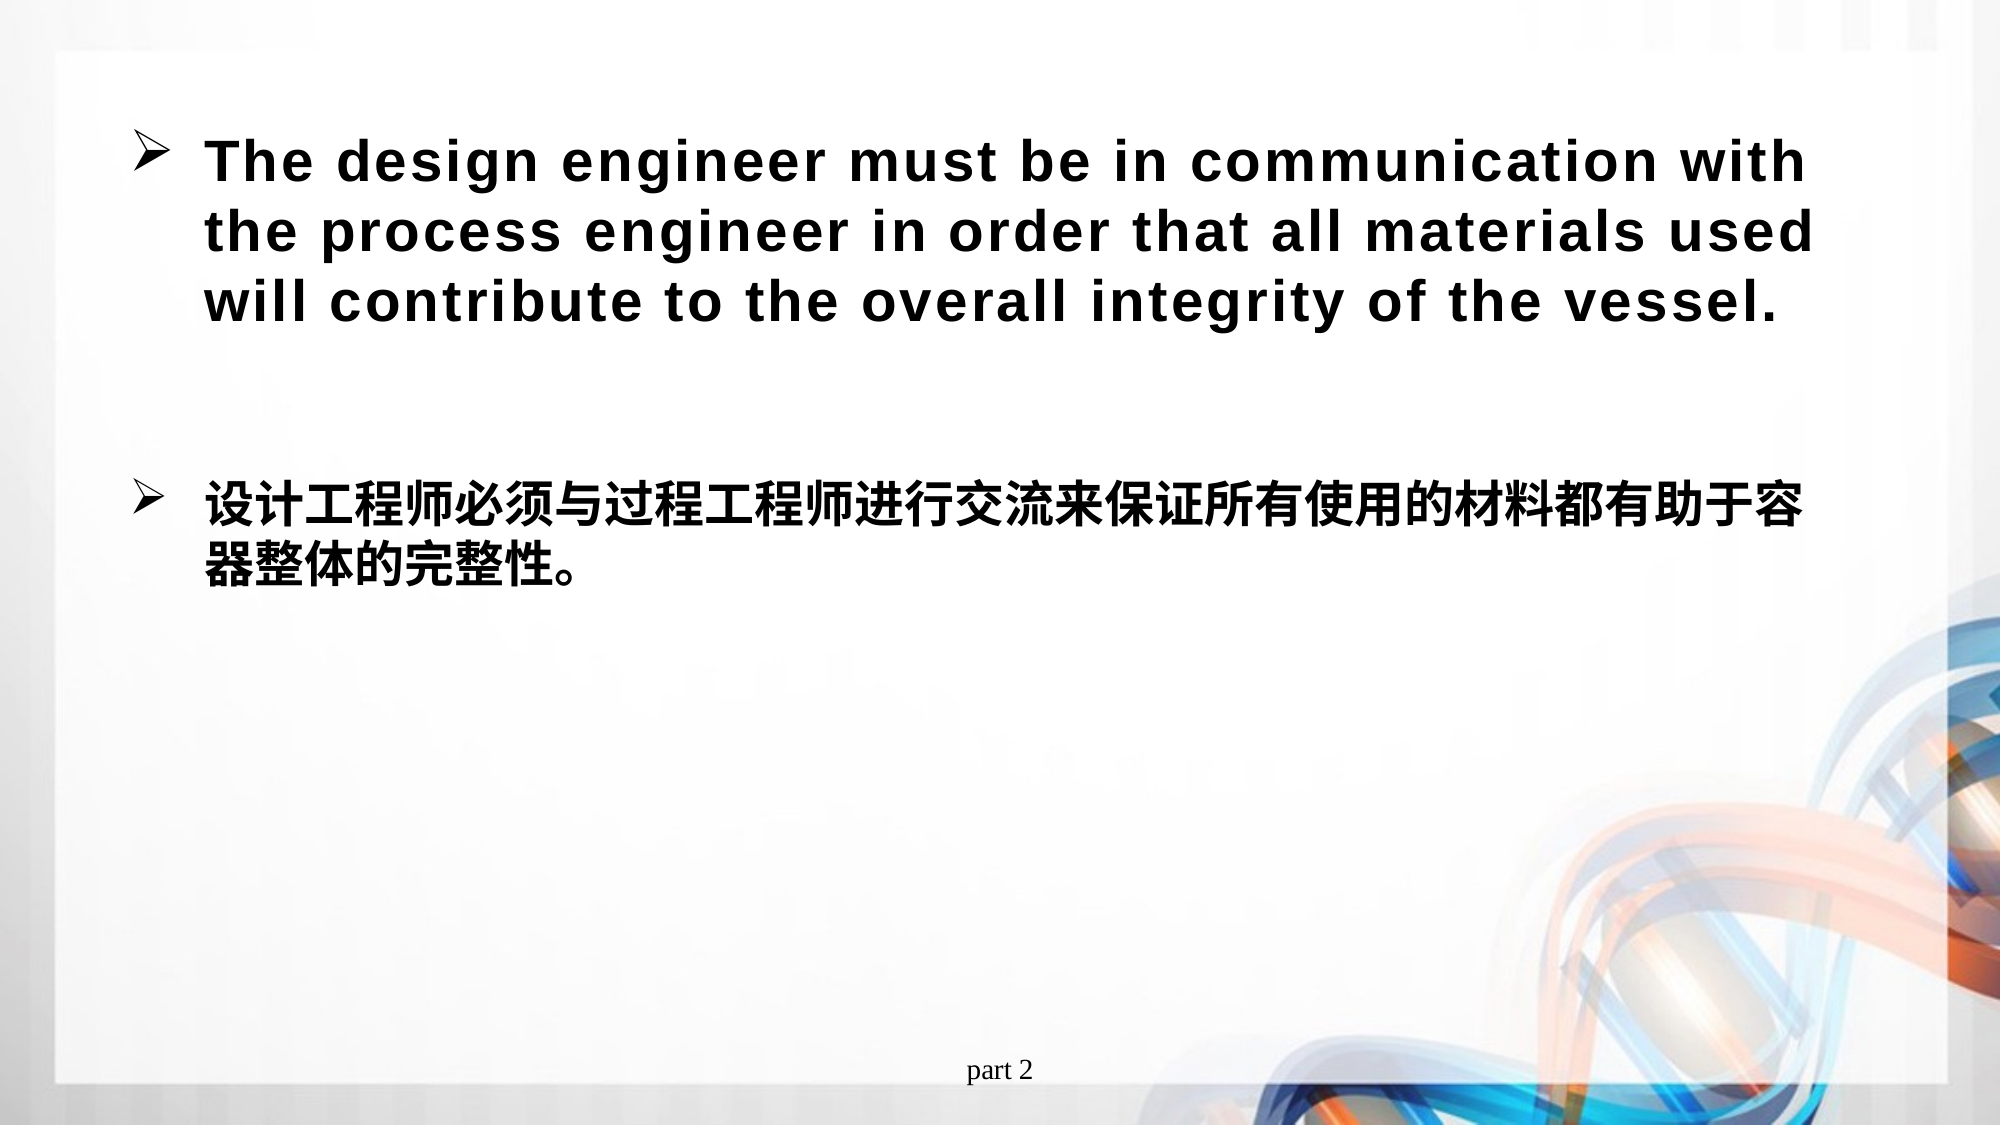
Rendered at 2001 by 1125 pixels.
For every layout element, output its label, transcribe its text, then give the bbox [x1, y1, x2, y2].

footer part 2 [675, 1041, 1325, 1094]
text_box The design engineer must be in communication with the process engineer in order that all materials used will contribute to the overall integrity of the vessel. 设计工程师必须与过程工程师进行交流来保证所有使用的材料都有助于容器整体的完整性。 [114, 115, 1864, 600]
